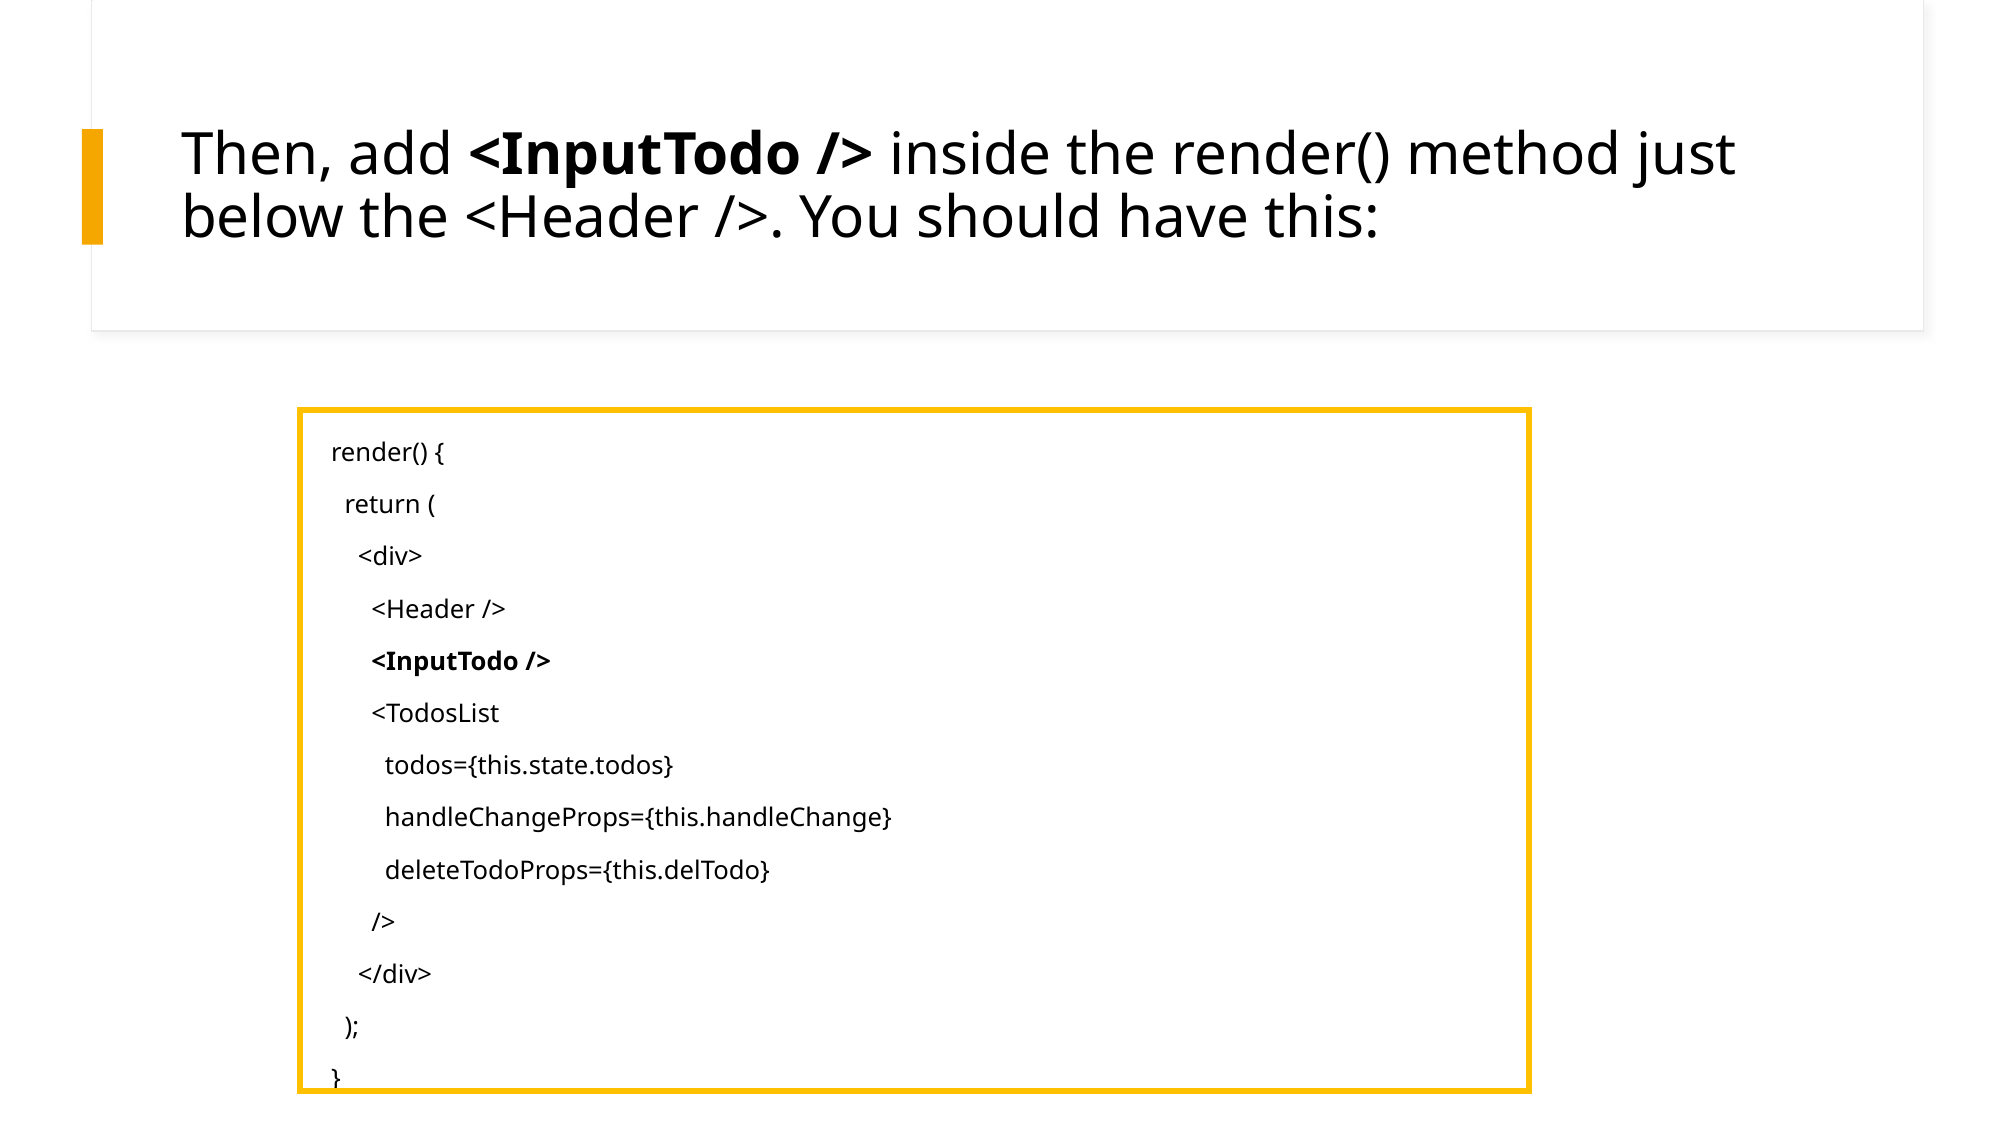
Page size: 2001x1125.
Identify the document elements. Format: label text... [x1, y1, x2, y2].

title Then, add <InputTodo /> inside the render() method just below the <Header />. You should have this: [166, 90, 1834, 284]
list render() { return ( <div> <Header /> <InputTodo /> <TodosList todos={this.state.todos} handleChangeProps={this.handleChange} deleteTodoProps={this.delTodo} /> </div> ); } [316, 425, 2000, 1107]
text_box [299, 409, 1530, 1092]
